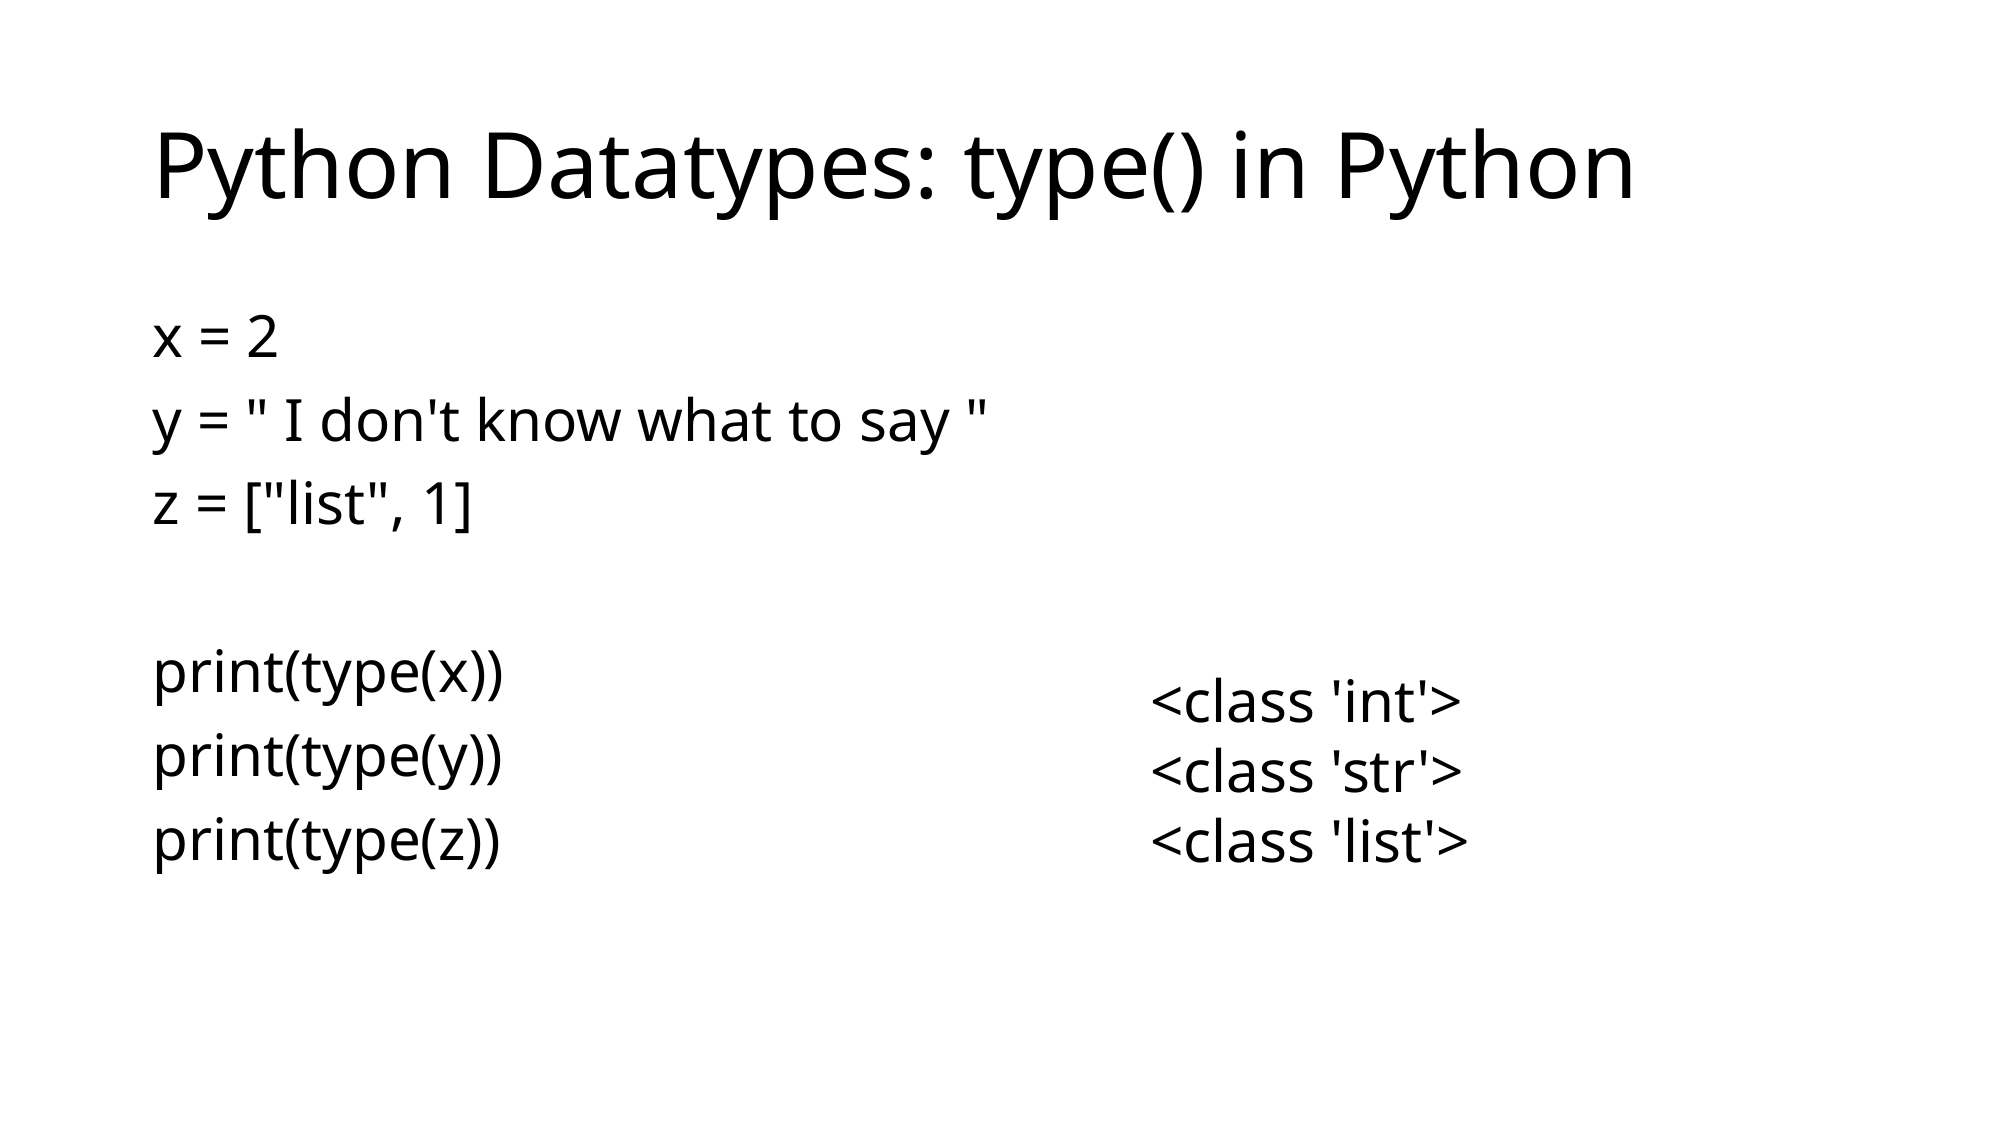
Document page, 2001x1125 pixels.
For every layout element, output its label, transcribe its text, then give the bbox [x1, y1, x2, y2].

text_box <class 'int'> <class 'str'> <class 'list'> [1135, 656, 1832, 882]
list x = 2 y = " I don't know what to say " z = ["list", 1] print(type(x)) print(type(y)) print(type(z)) [137, 299, 1031, 1014]
title Python Datatypes: type() in Python [137, 59, 1863, 278]
